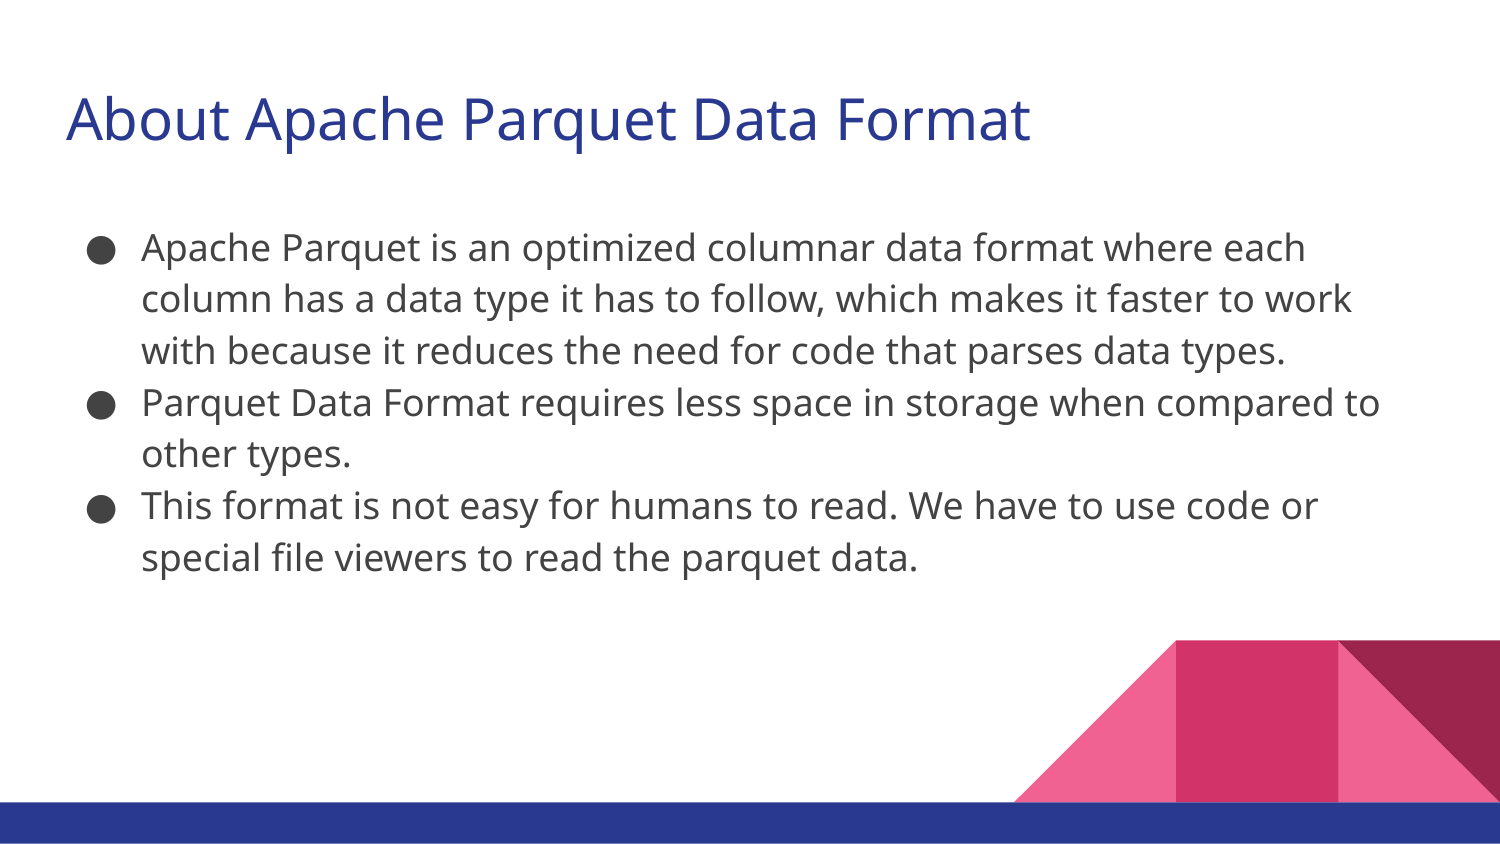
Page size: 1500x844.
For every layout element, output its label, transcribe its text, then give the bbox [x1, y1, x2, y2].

title About Apache Parquet Data Format [51, 67, 1449, 167]
list Apache Parquet is an optimized columnar data format where each column has a data type it has to follow, which makes it faster to work with because it reduces the need for code that parses data types. Parquet Data Format requires less space in storage when compared to other types. This format is not easy for humans to read. We have to use code or special file viewers to read the parquet data. [51, 201, 1449, 750]
